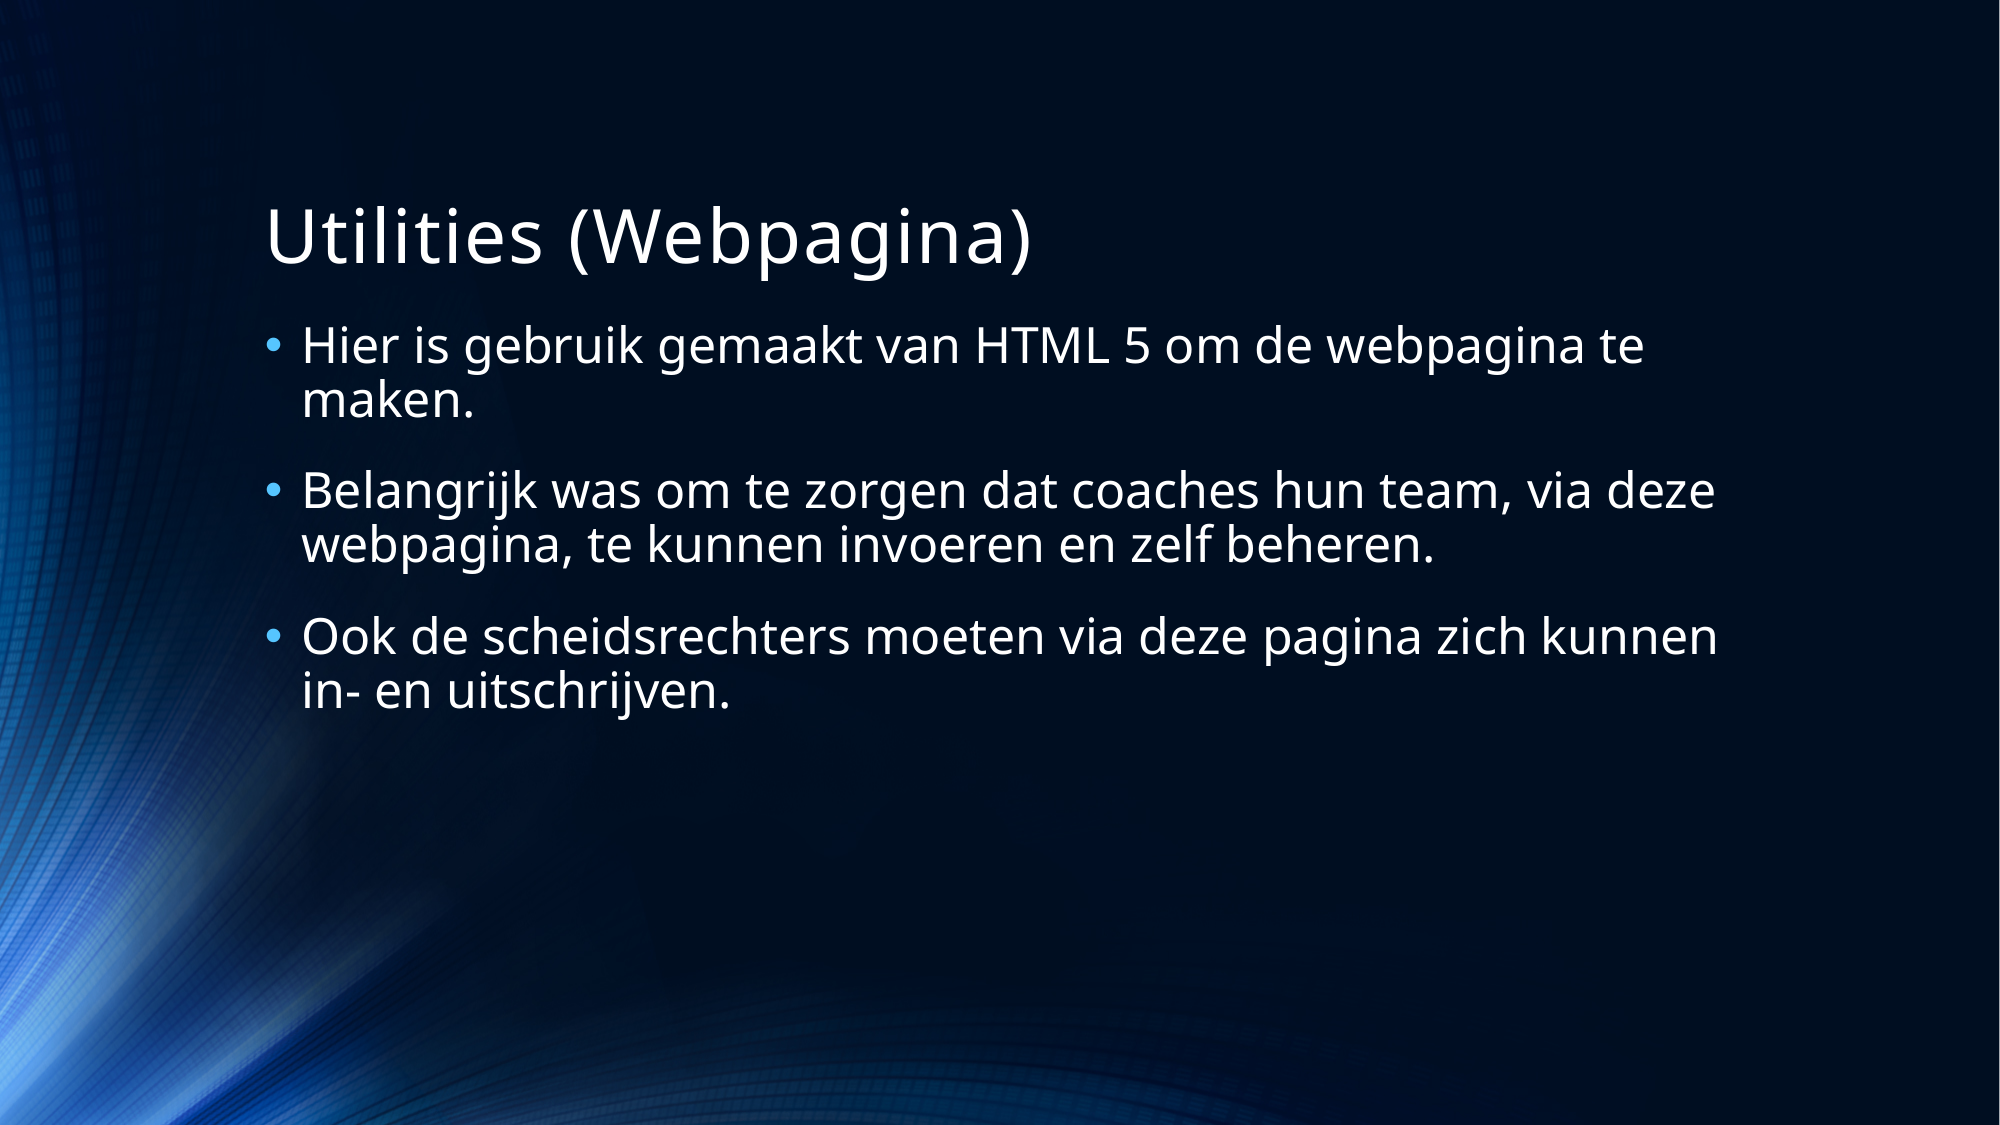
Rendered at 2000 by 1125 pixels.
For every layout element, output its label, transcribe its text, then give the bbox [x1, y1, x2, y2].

list Hier is gebruik gemaakt van HTML 5 om de webpagina te maken. Belangrijk was om te zorgen dat coaches hun team, via deze webpagina, te kunnen invoeren en zelf beheren. Ook de scheidsrechters moeten via deze pagina zich kunnen in- en uitschrijven. [249, 312, 1749, 988]
title Utilities (Webpagina) [249, 62, 1750, 288]
picture [0, 0, 2000, 1125]
